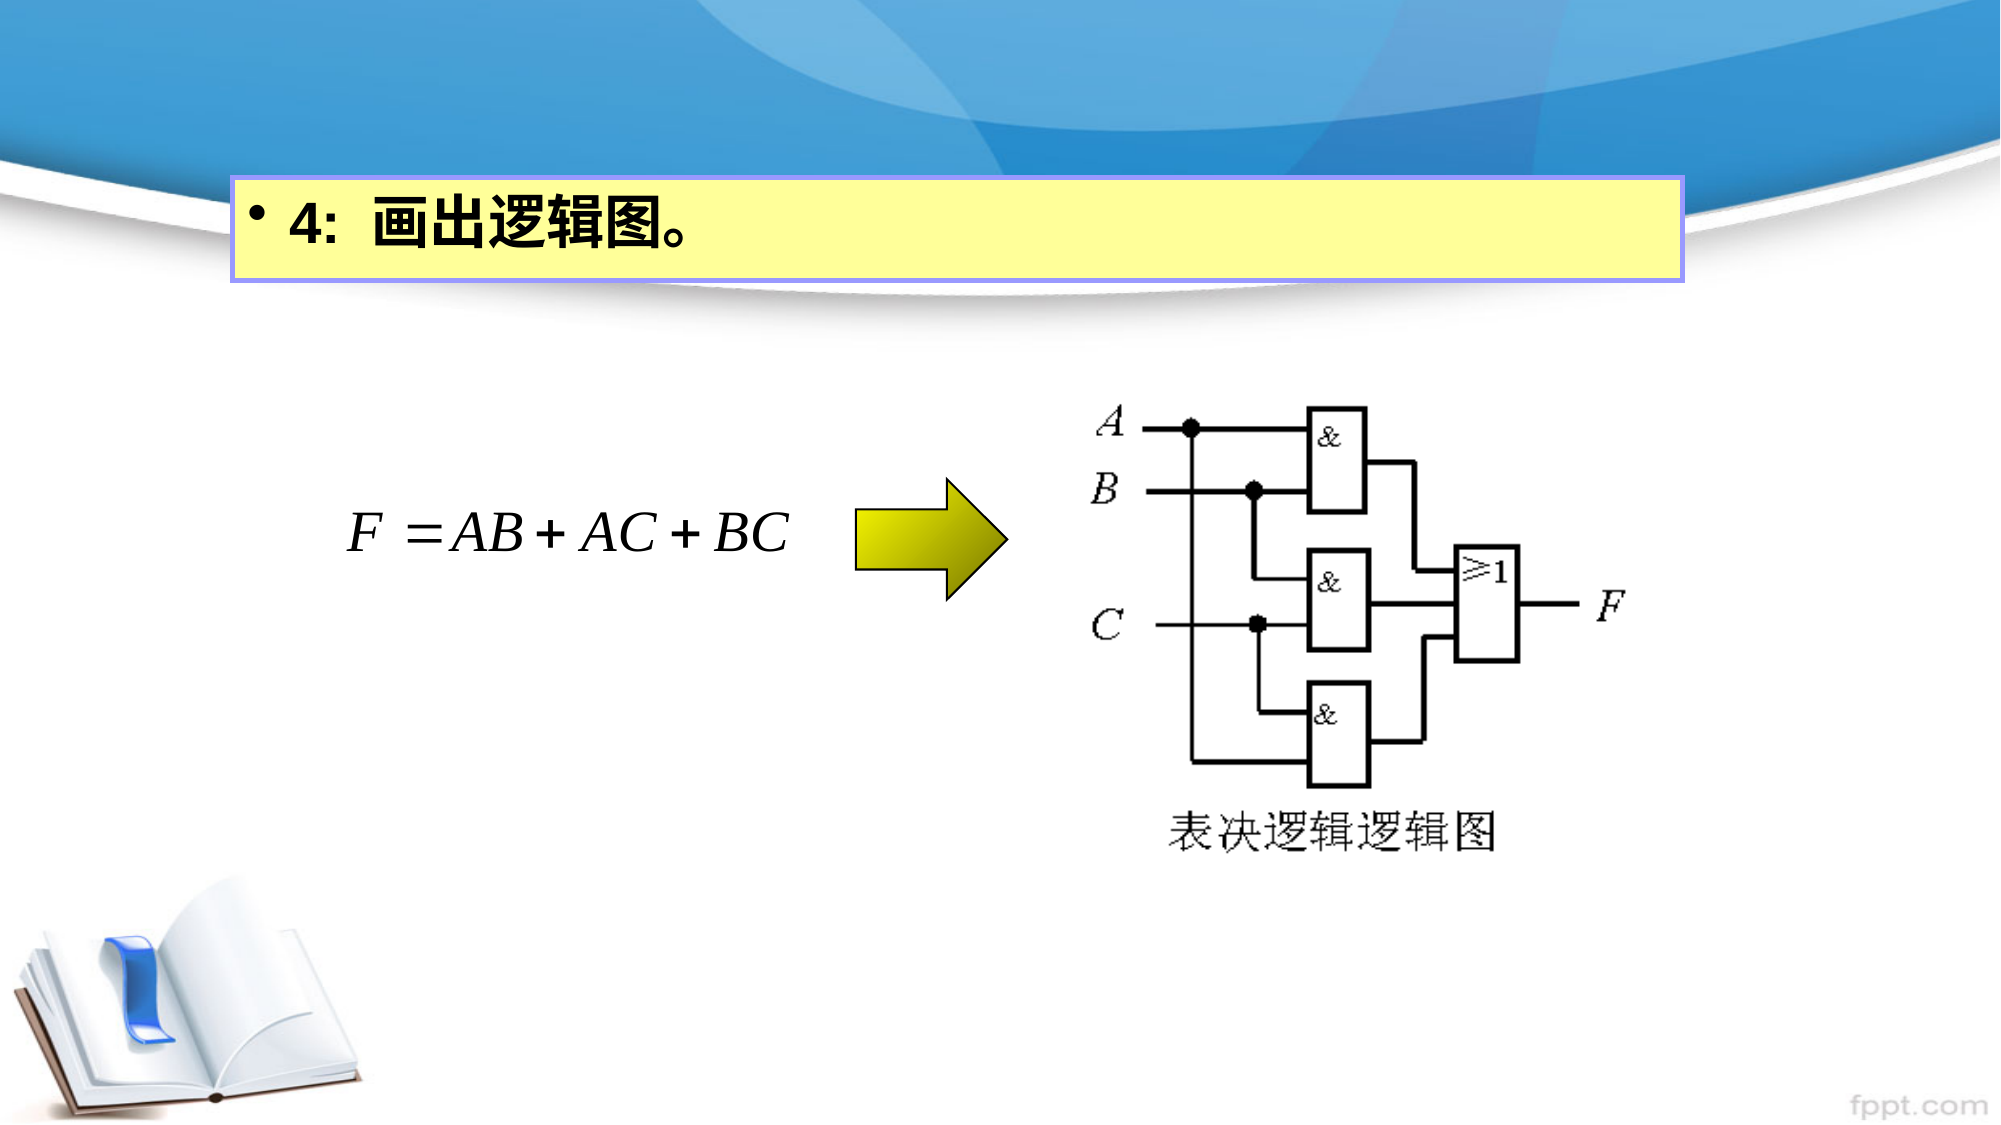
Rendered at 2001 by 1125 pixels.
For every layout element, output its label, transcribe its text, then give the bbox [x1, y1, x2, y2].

text_box [855, 479, 1008, 600]
picture [0, 0, 2001, 1125]
list 4: 画出逻辑图。 [231, 177, 1683, 281]
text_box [335, 497, 804, 567]
